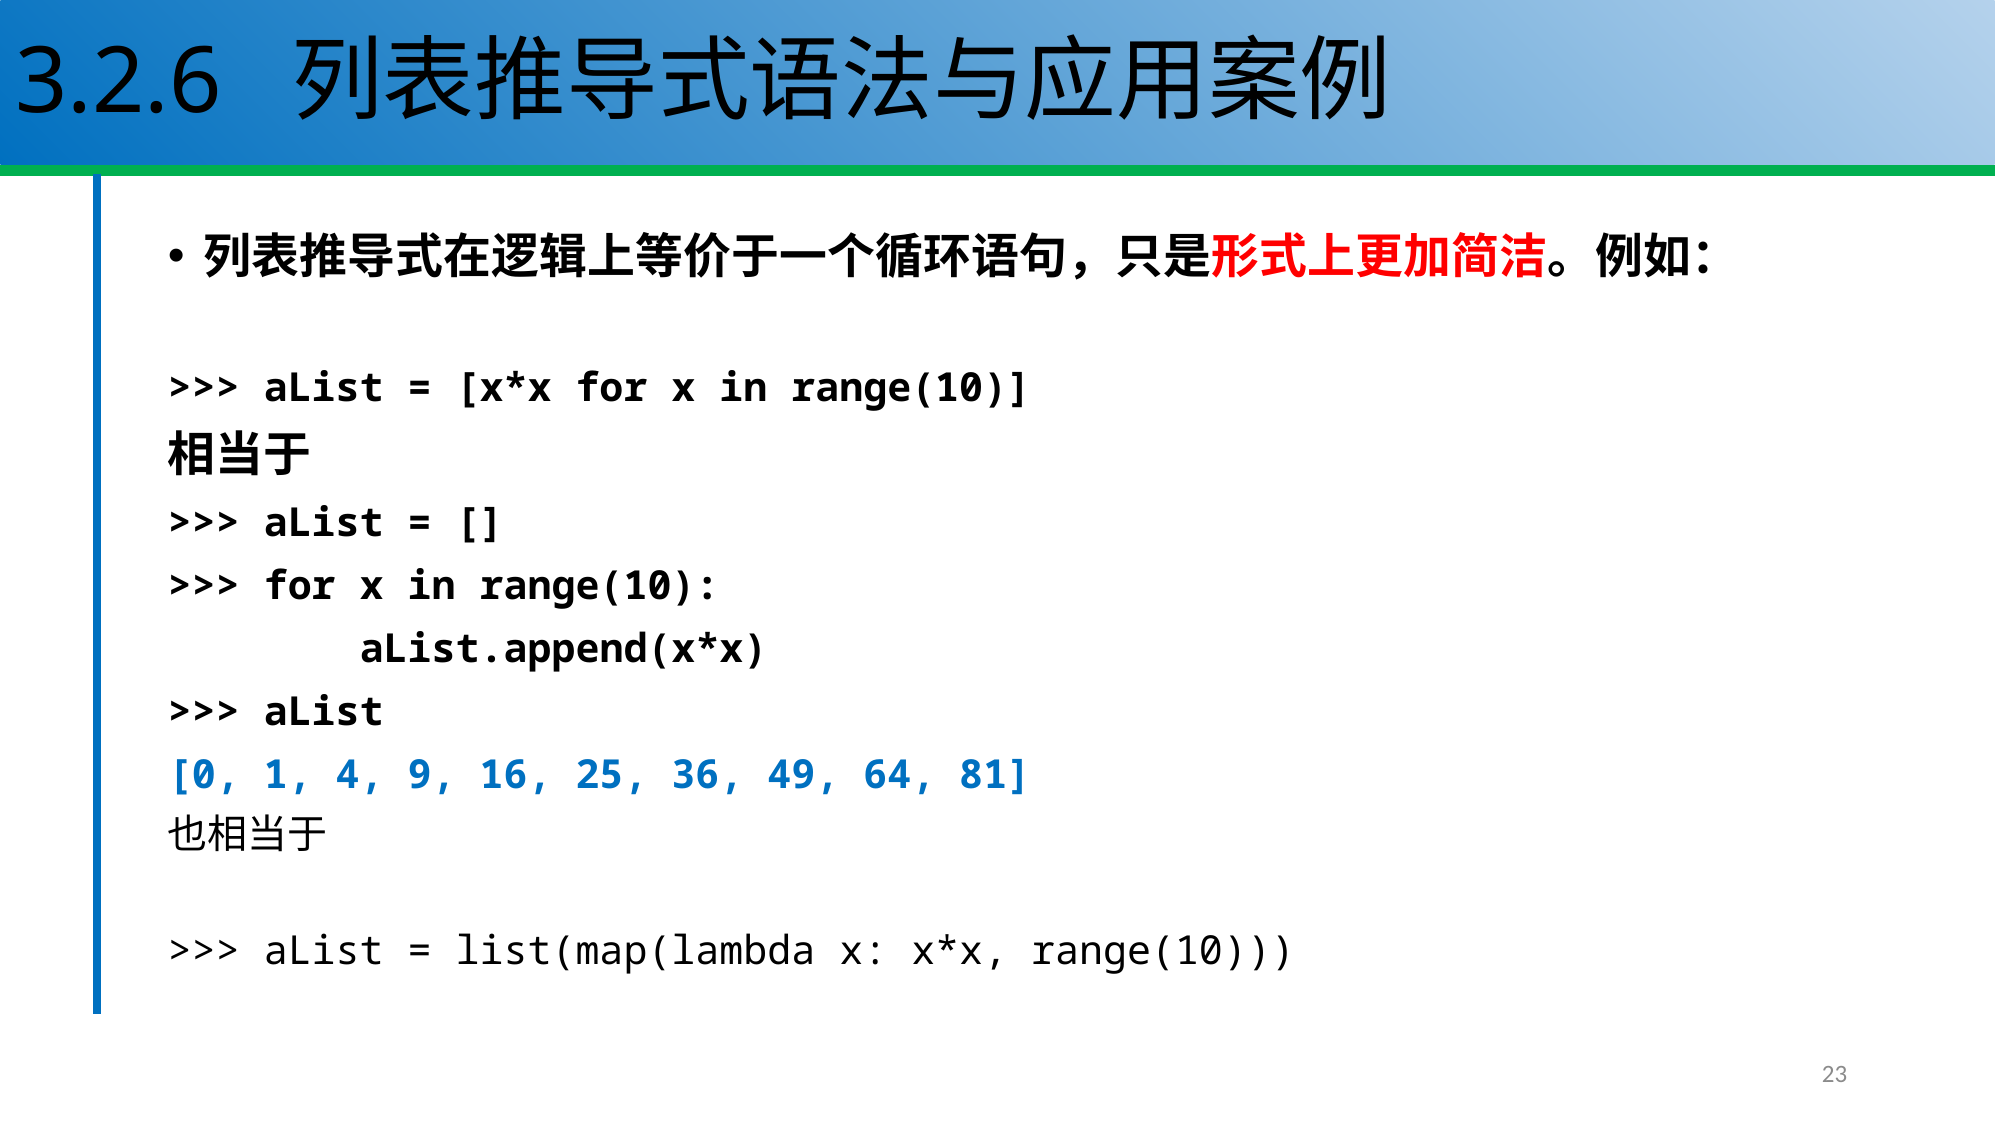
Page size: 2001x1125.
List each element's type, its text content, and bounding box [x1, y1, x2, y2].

title 3.2.6 列表推导式语法与应用案例 [0, 0, 1995, 165]
list 列表推导式在逻辑上等价于一个循环语句，只是形式上更加简洁。例如： >>> aList = [x*x for x in range(10)] 相当于 >>> aList = [] >>> for x in range(10): aList.append(x*x) >>> aList [0, 1, 4, 9, 16, 25, 36, 49, 64, 81] 也相当于 >>> aList = list(map(lambda x: x*x, range(10))) [152, 224, 1878, 986]
slide_number 23 [1412, 1042, 1863, 1103]
